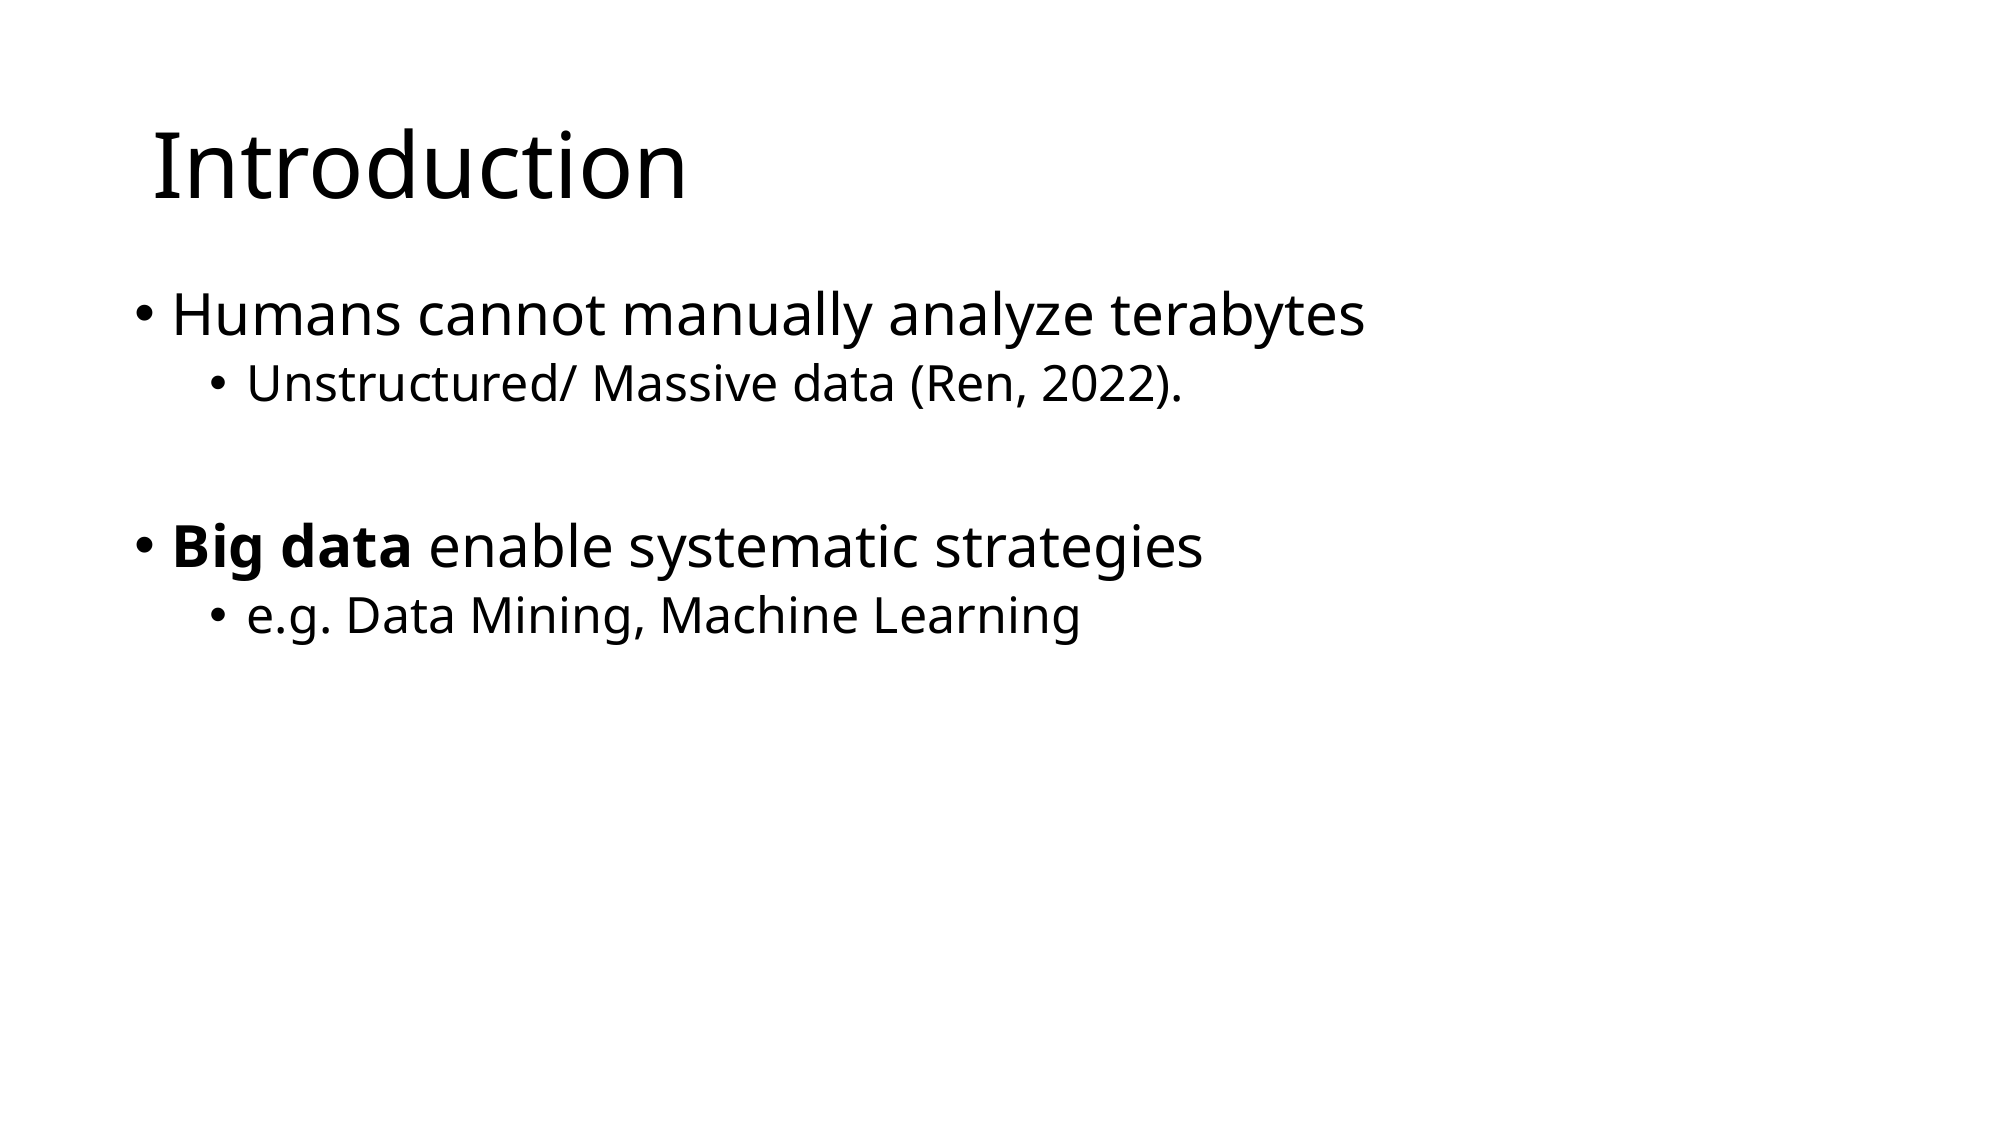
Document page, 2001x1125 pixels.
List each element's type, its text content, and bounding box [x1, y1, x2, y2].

list Humans cannot manually analyze terabytes Unstructured/ Massive data (Ren, 2022). Big data enable systematic strategies e.g. Data Mining, Machine Learning [119, 277, 1845, 992]
title Introduction [137, 59, 1863, 278]
